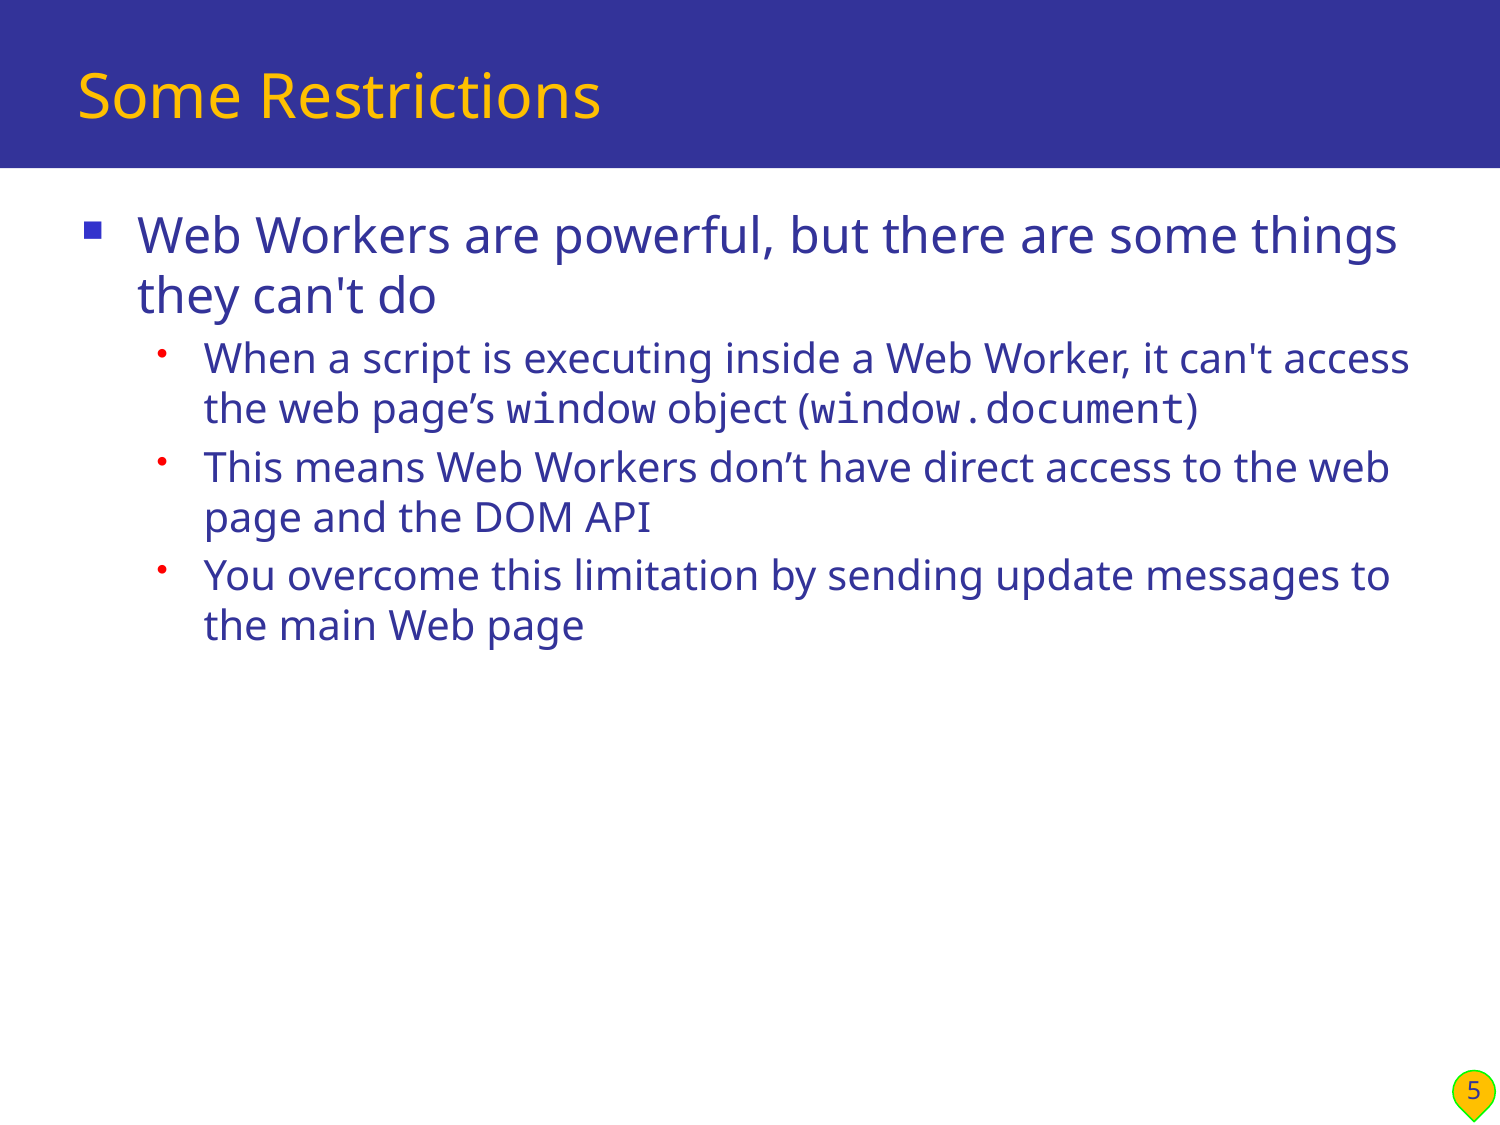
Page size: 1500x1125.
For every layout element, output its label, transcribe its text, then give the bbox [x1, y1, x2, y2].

list Web Workers are powerful, but there are some things they can't do When a script is executing inside a Web Worker, it can't access the web page’s window object (window.document) This means Web Workers don’t have direct access to the web page and the DOM API You overcome this limitation by sending update messages to the main Web page [66, 196, 1460, 1007]
title Some Restrictions [61, 24, 1465, 139]
footer 5 [1431, 1040, 1500, 1117]
